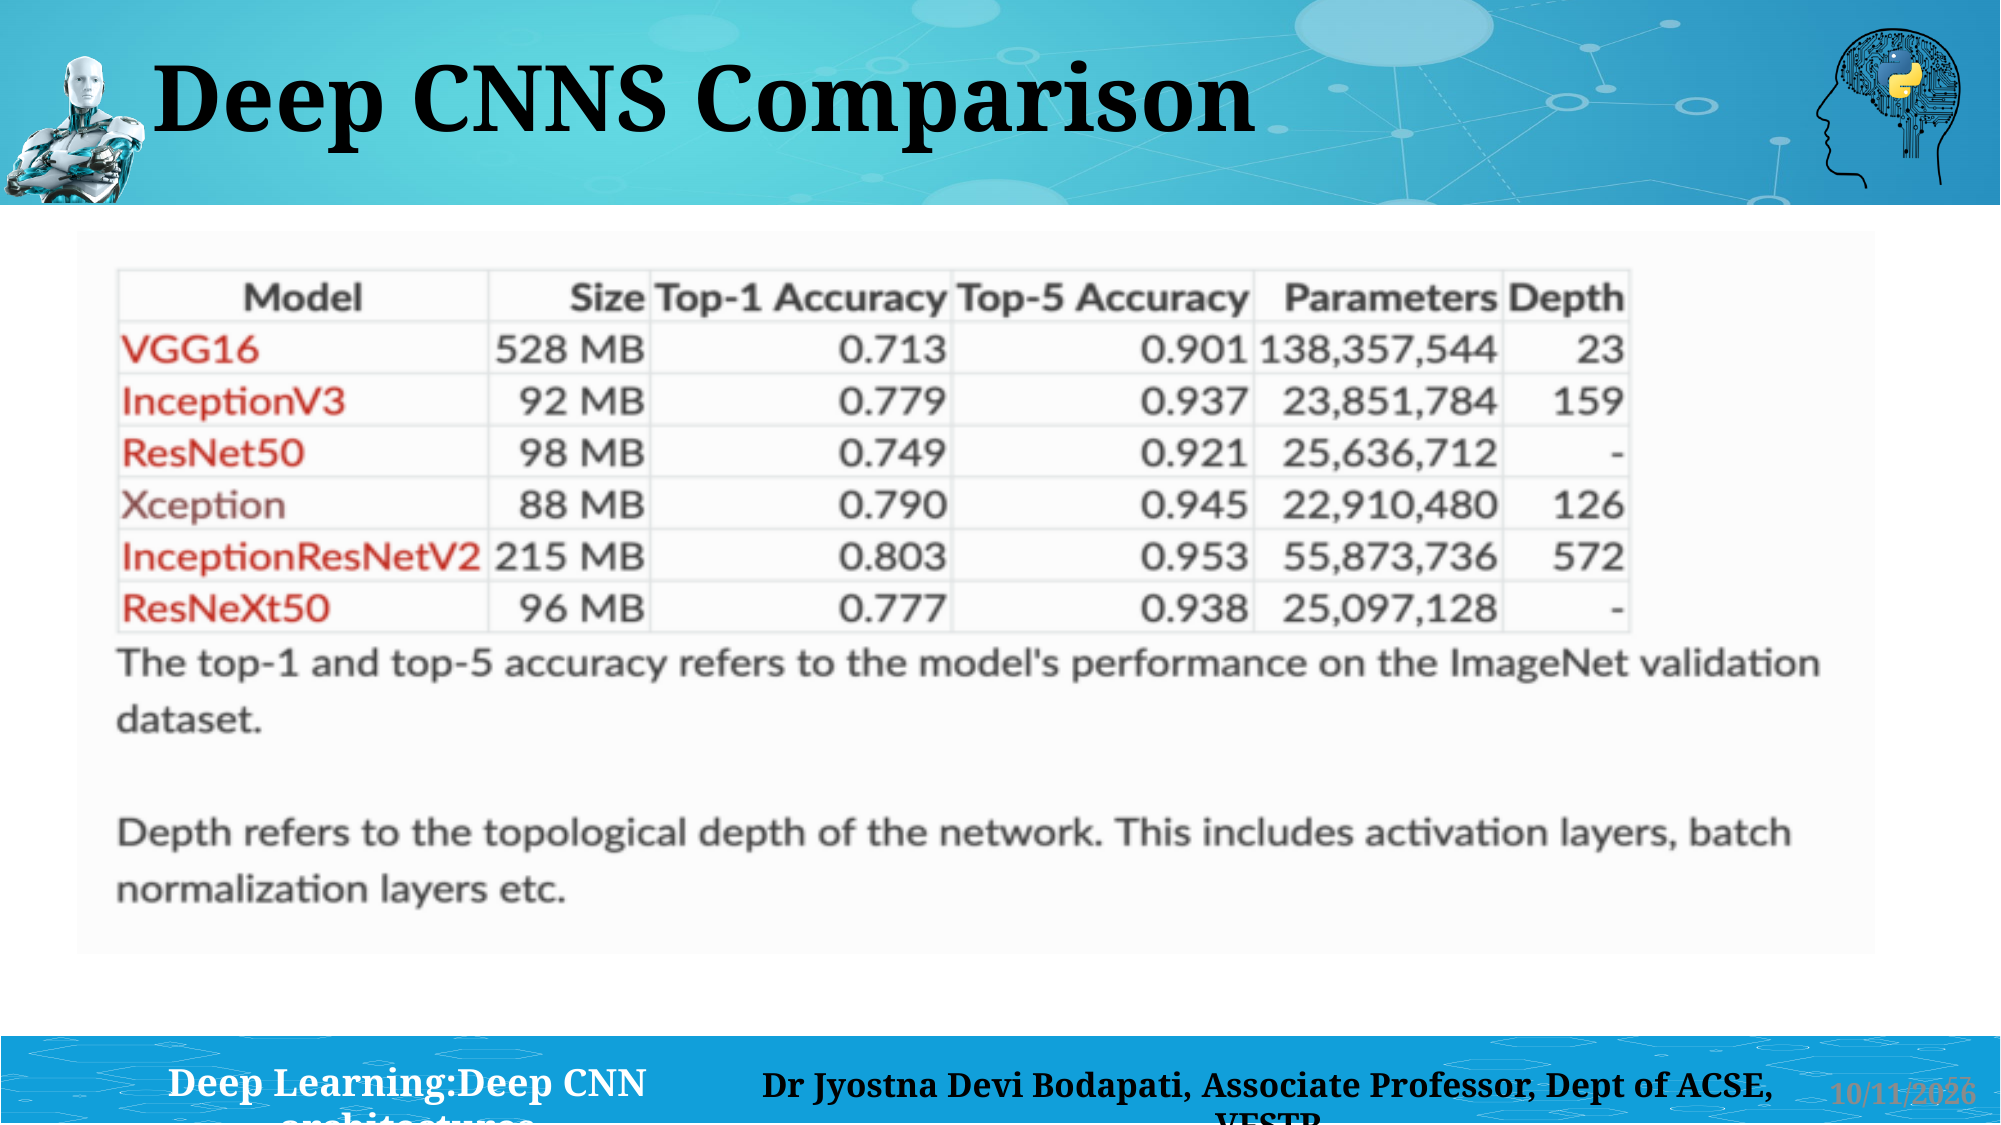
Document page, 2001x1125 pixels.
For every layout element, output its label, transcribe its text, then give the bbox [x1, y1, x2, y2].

title Deep CNNS Comparison [137, 19, 1863, 185]
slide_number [1808, 1067, 1999, 1123]
slide_number 57 [1862, 1051, 1987, 1117]
picture [77, 231, 1875, 955]
picture [0, 0, 2000, 205]
